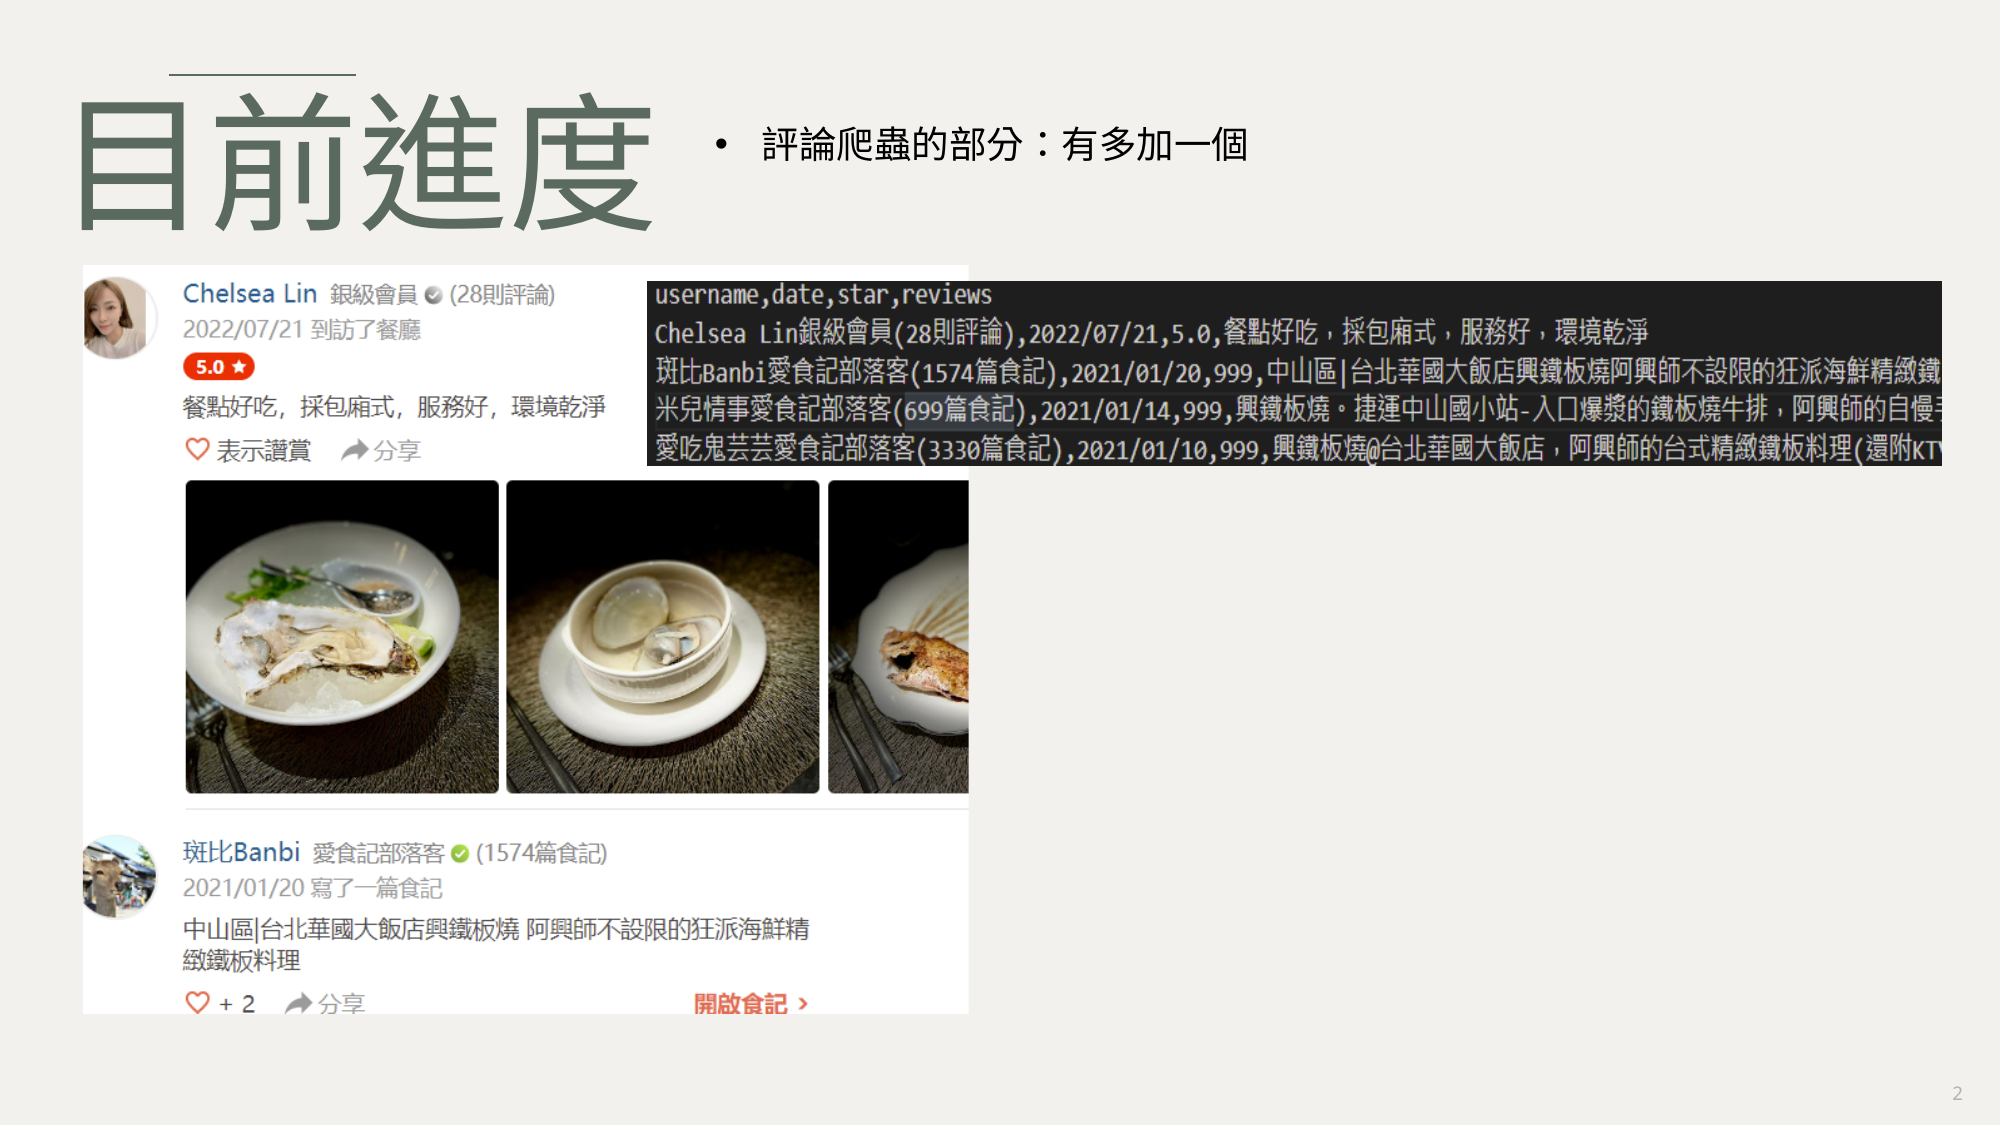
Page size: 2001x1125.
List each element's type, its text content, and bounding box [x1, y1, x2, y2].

title 目前進度 [43, 82, 698, 266]
slide_number 2 [1528, 1064, 1979, 1124]
text_box 評論爬蟲的部分：有多加一個 [700, 113, 1265, 174]
picture [82, 265, 1942, 1014]
